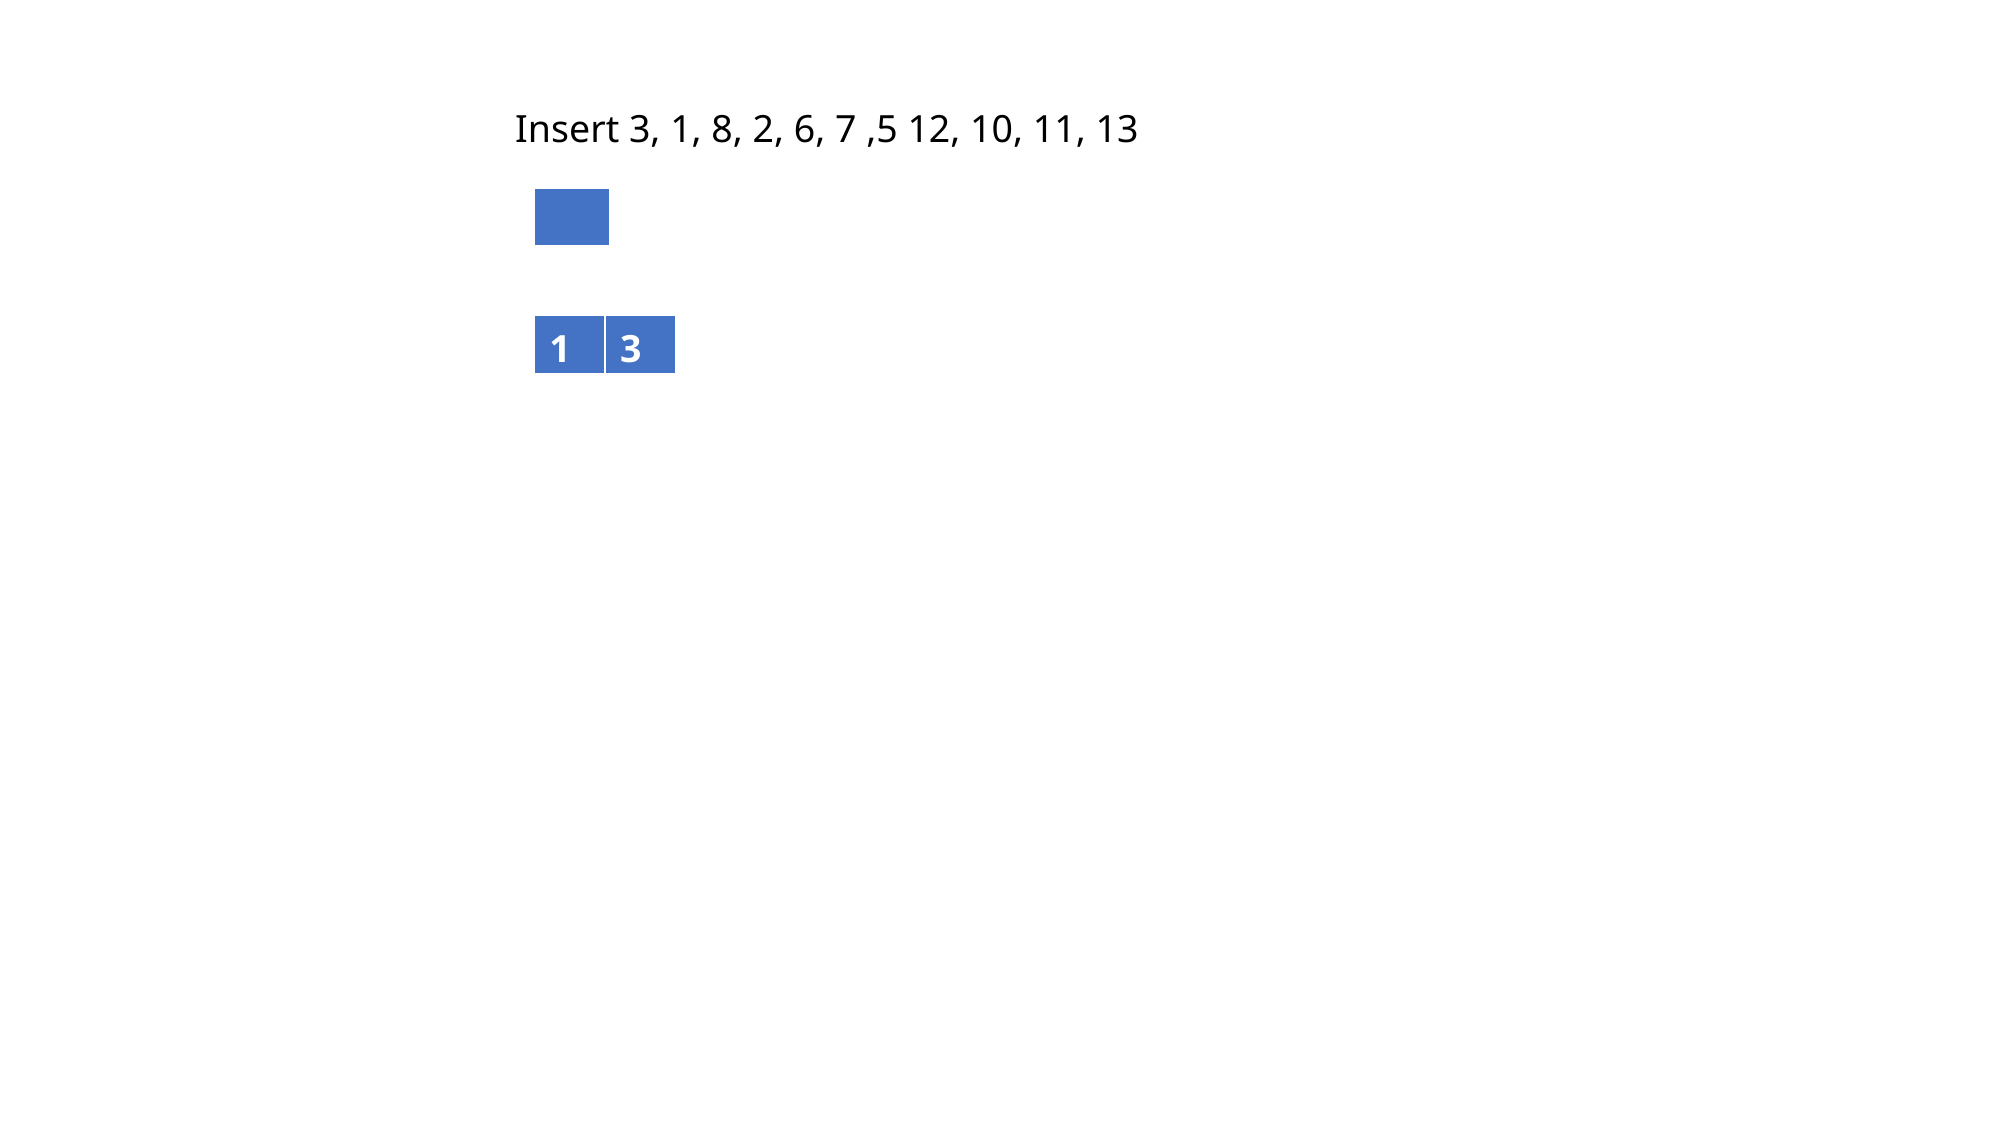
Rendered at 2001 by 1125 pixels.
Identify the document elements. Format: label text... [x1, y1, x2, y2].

text_box Insert 3, 1, 8, 2, 6, 7 ,5 12, 10, 11, 13 [500, 97, 1154, 158]
table_header 3 [606, 316, 675, 373]
table_header 1 [535, 316, 604, 373]
table_header [535, 189, 609, 245]
